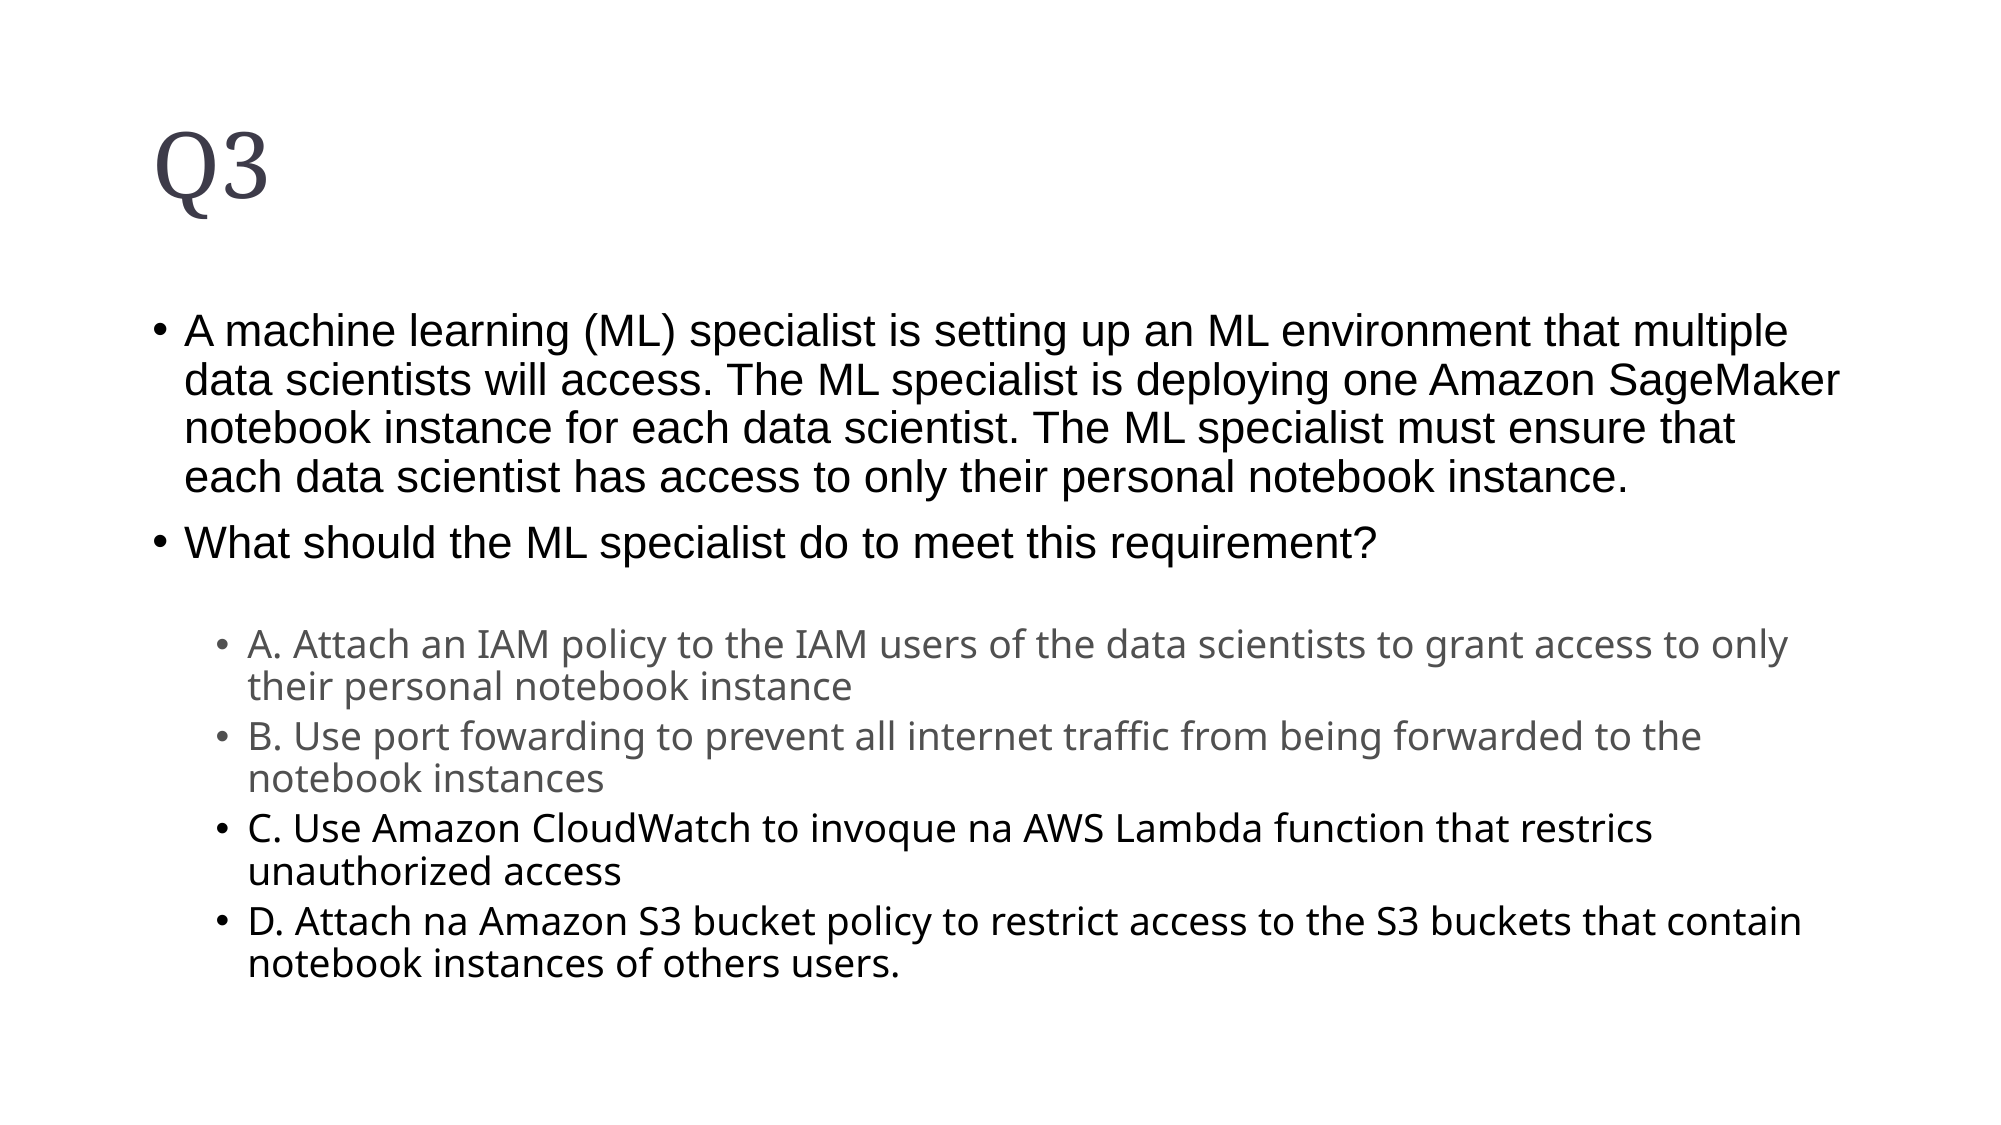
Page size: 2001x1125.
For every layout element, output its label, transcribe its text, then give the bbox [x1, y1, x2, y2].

title Q3 [137, 59, 1863, 278]
list A machine learning (ML) specialist is setting up an ML environment that multiple data scientists will access. The ML specialist is deploying one Amazon SageMaker notebook instance for each data scientist. The ML specialist must ensure that each data scientist has access to only their personal notebook instance. What should the ML specialist do to meet this requirement? A. Attach an IAM policy to the IAM users of the data scientists to grant access to only their personal notebook instance B. Use port fowarding to prevent all internet traffic from being forwarded to the notebook instances C. Use Amazon CloudWatch to invoque na AWS Lambda function that restrics unauthorized access D. Attach na Amazon S3 bucket policy to restrict access to the S3 buckets that contain notebook instances of others users. [137, 299, 1863, 1014]
